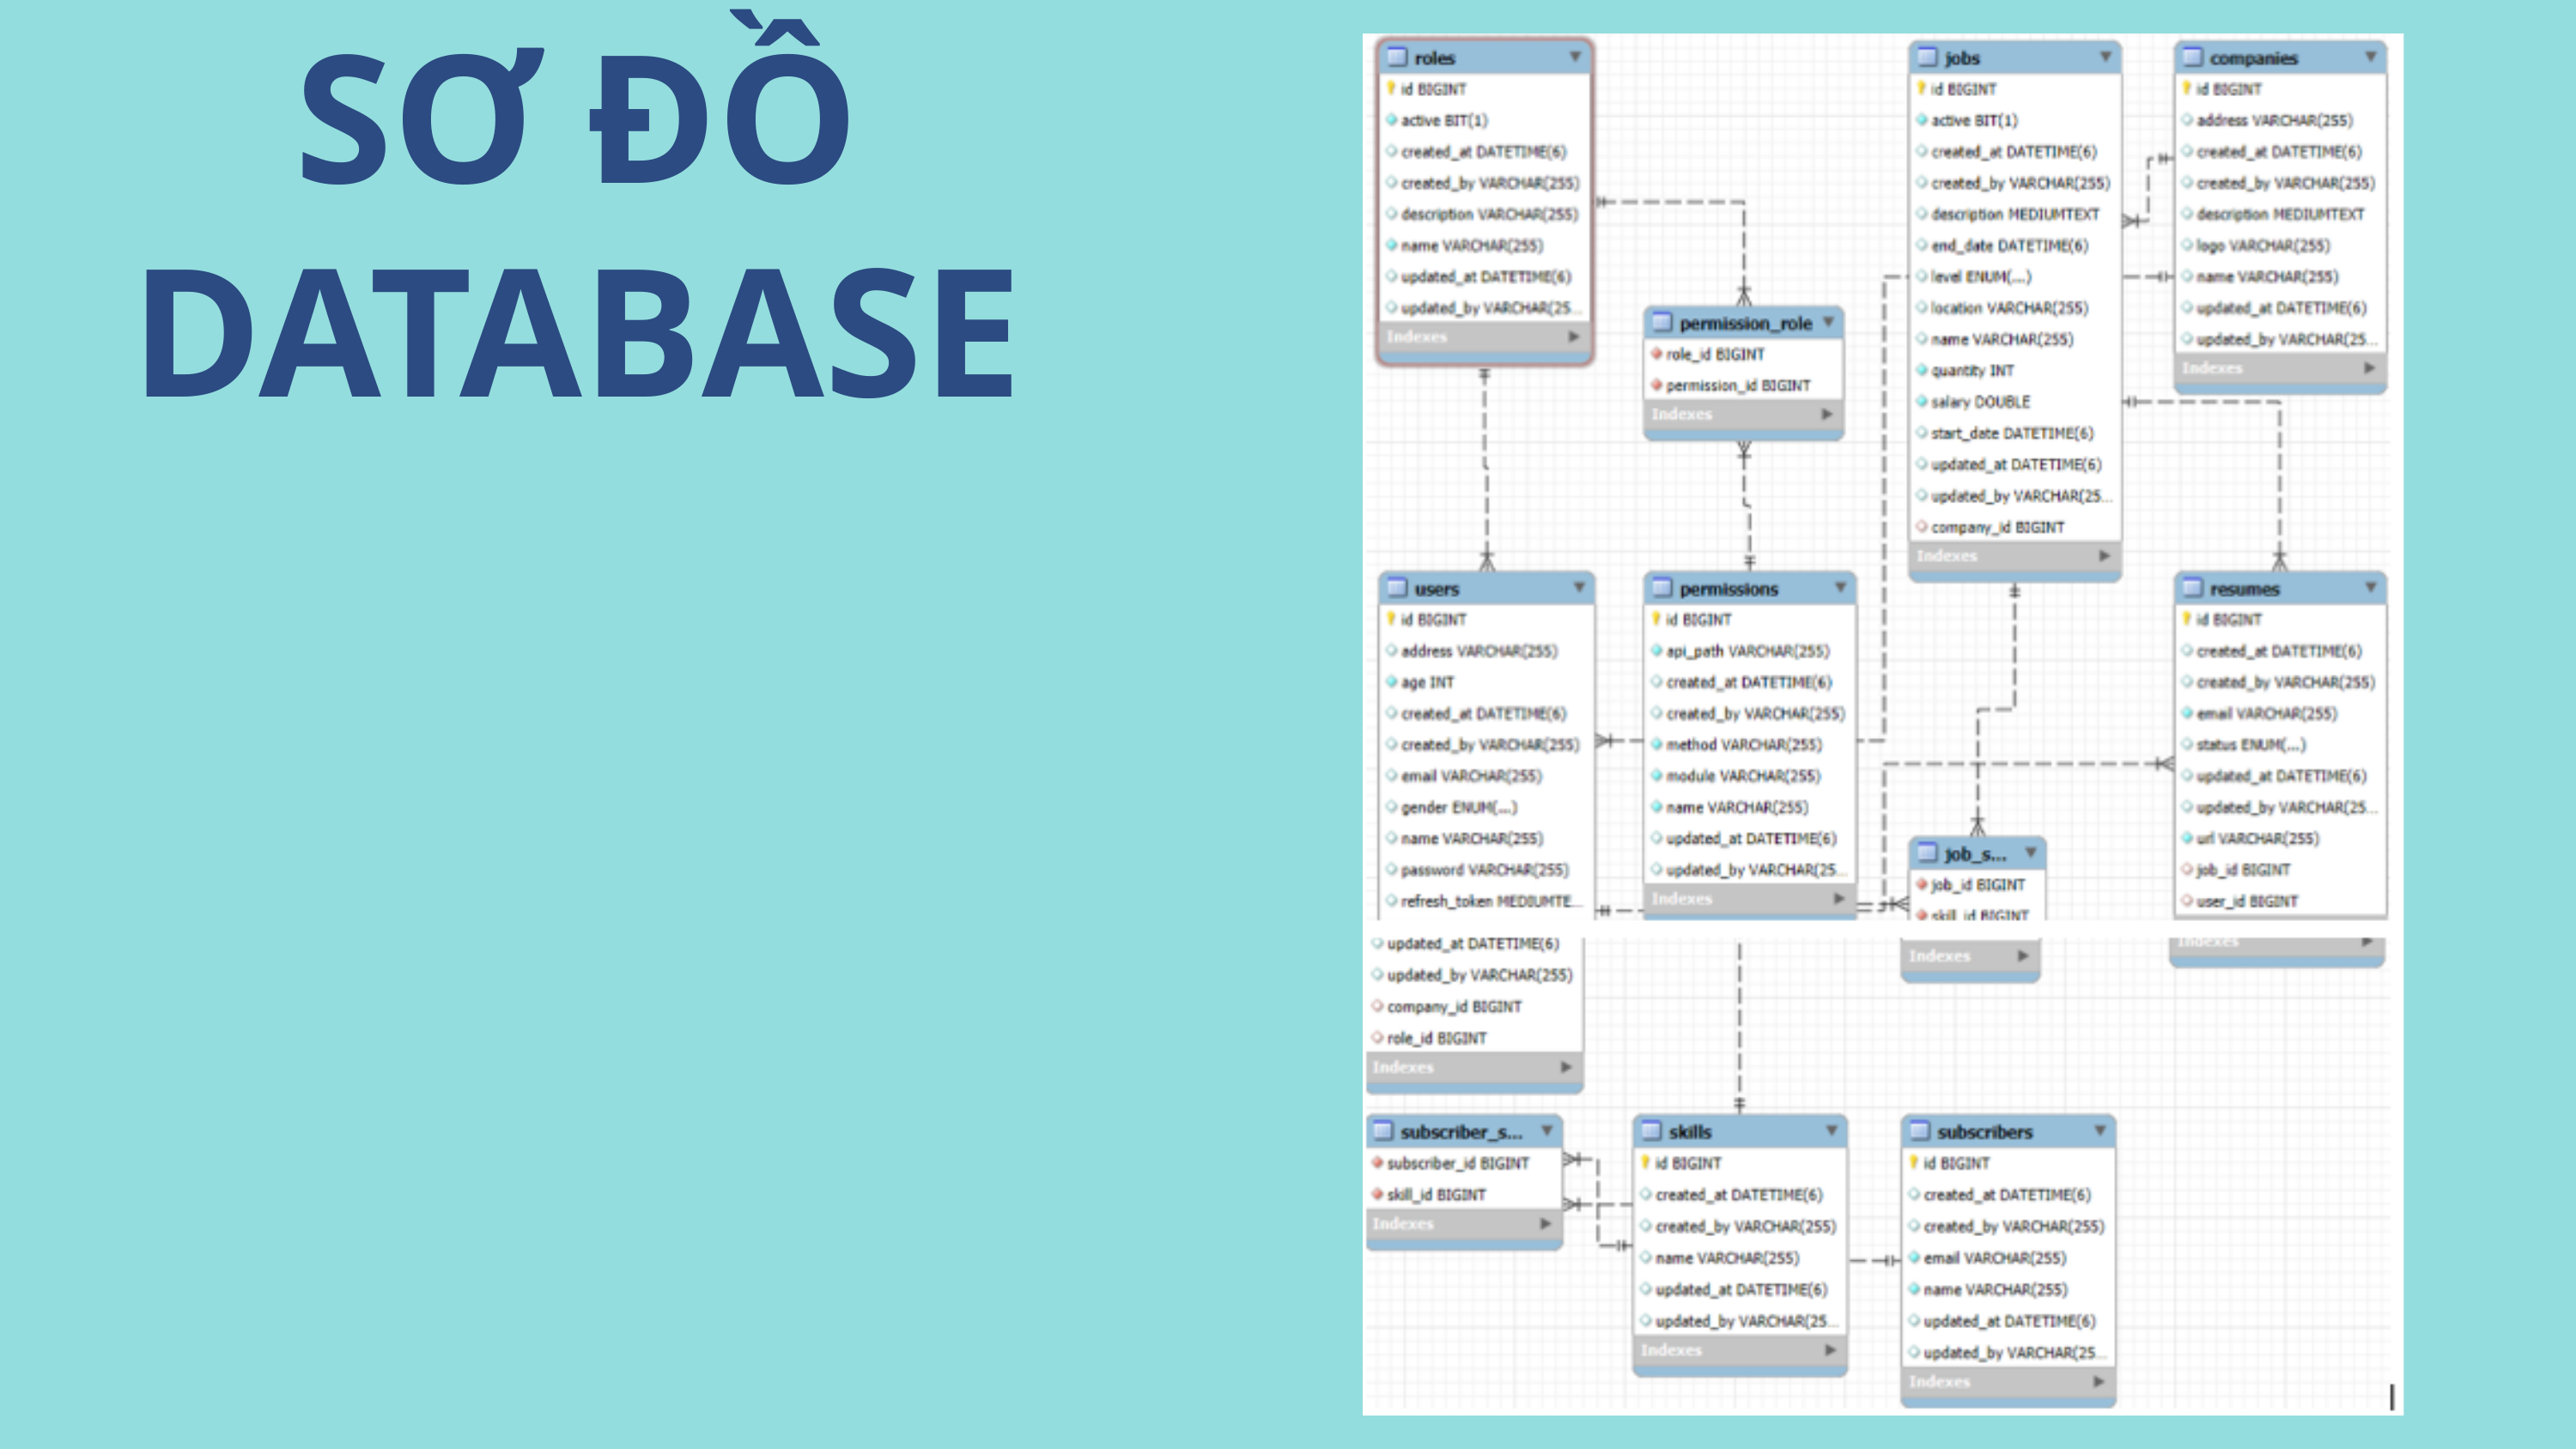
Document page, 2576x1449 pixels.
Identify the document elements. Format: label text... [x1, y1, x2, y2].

text_box [1363, 33, 2404, 1416]
text_box SƠ ĐỒ DATABASE [75, 5, 1079, 433]
